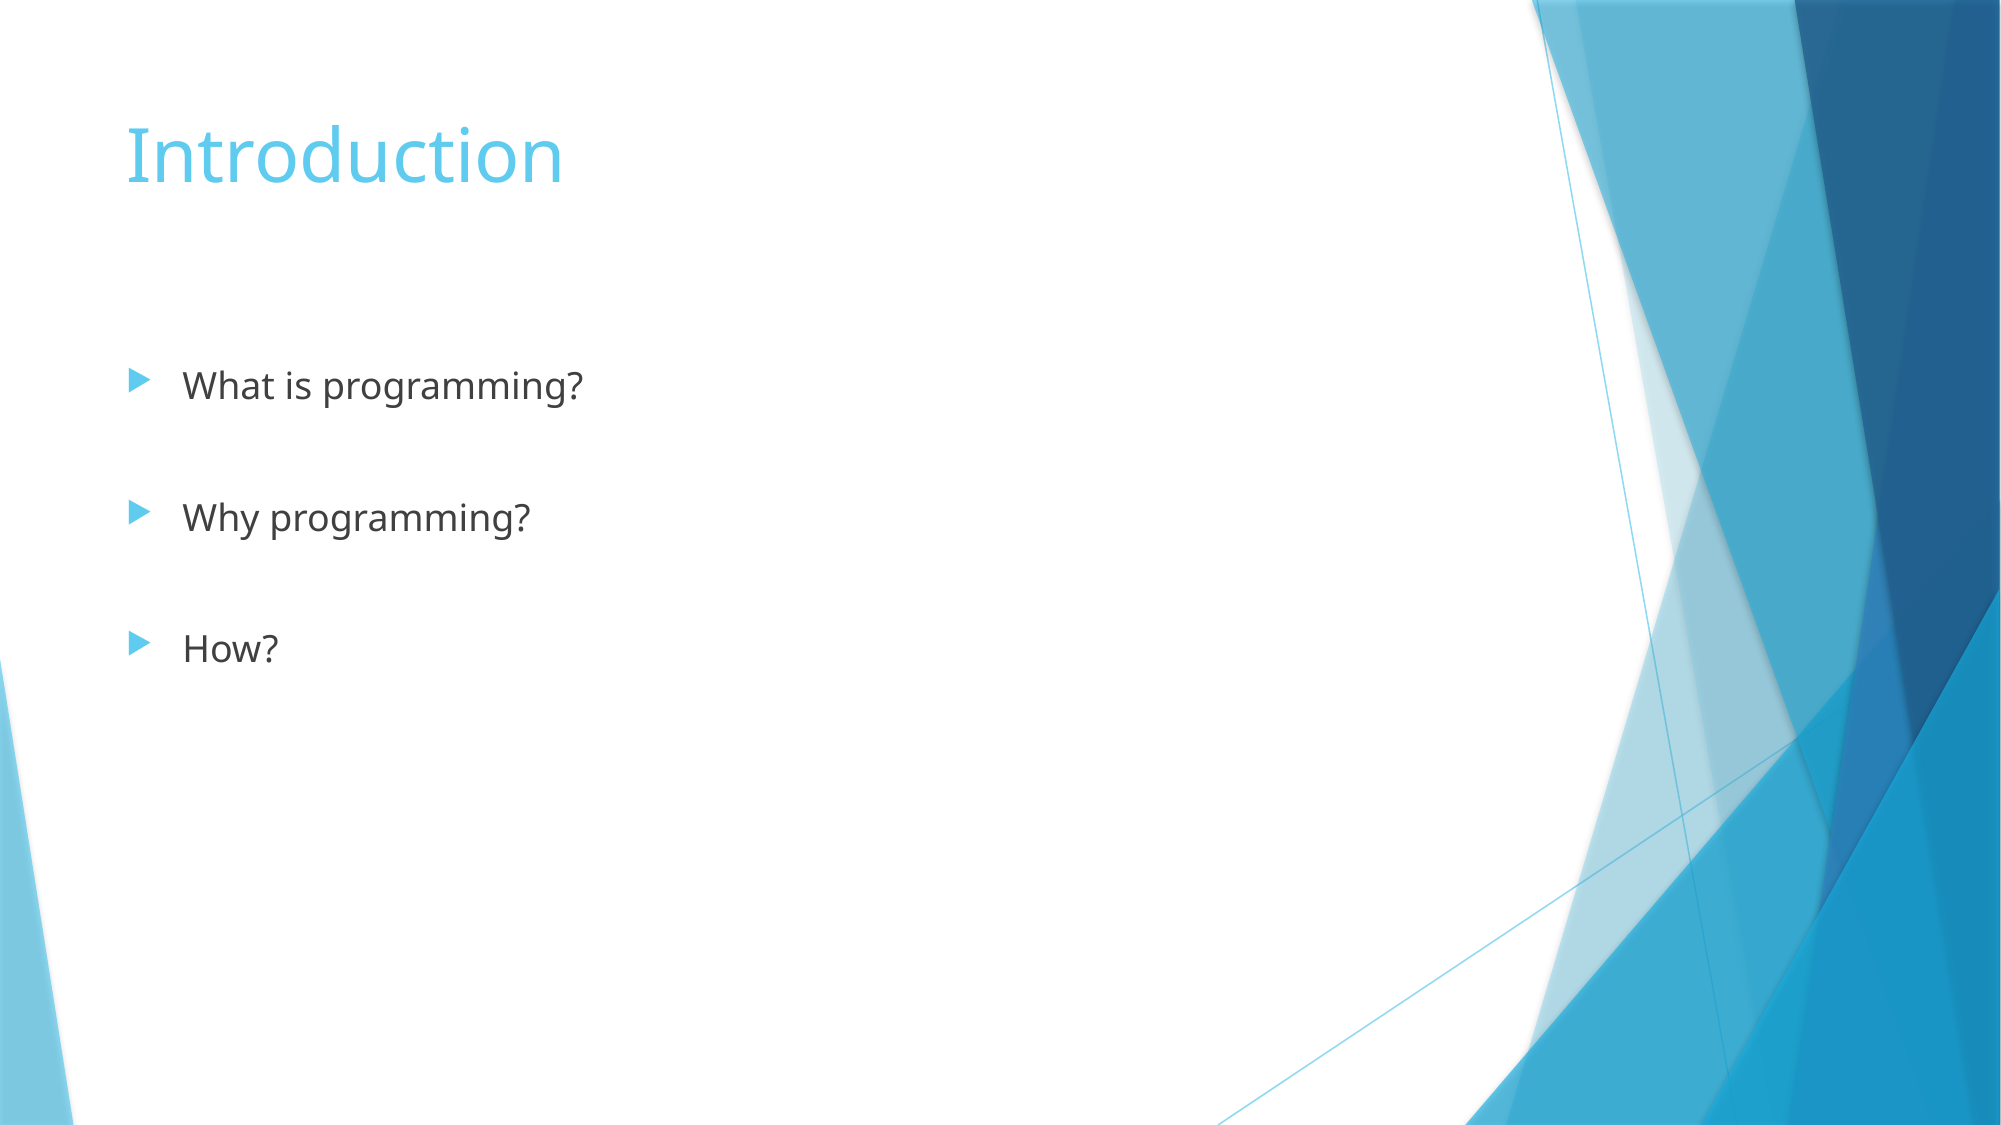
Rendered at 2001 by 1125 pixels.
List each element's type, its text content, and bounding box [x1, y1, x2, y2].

title Introduction [111, 99, 1522, 317]
list What is programming? Why programming? How? [111, 354, 1522, 992]
